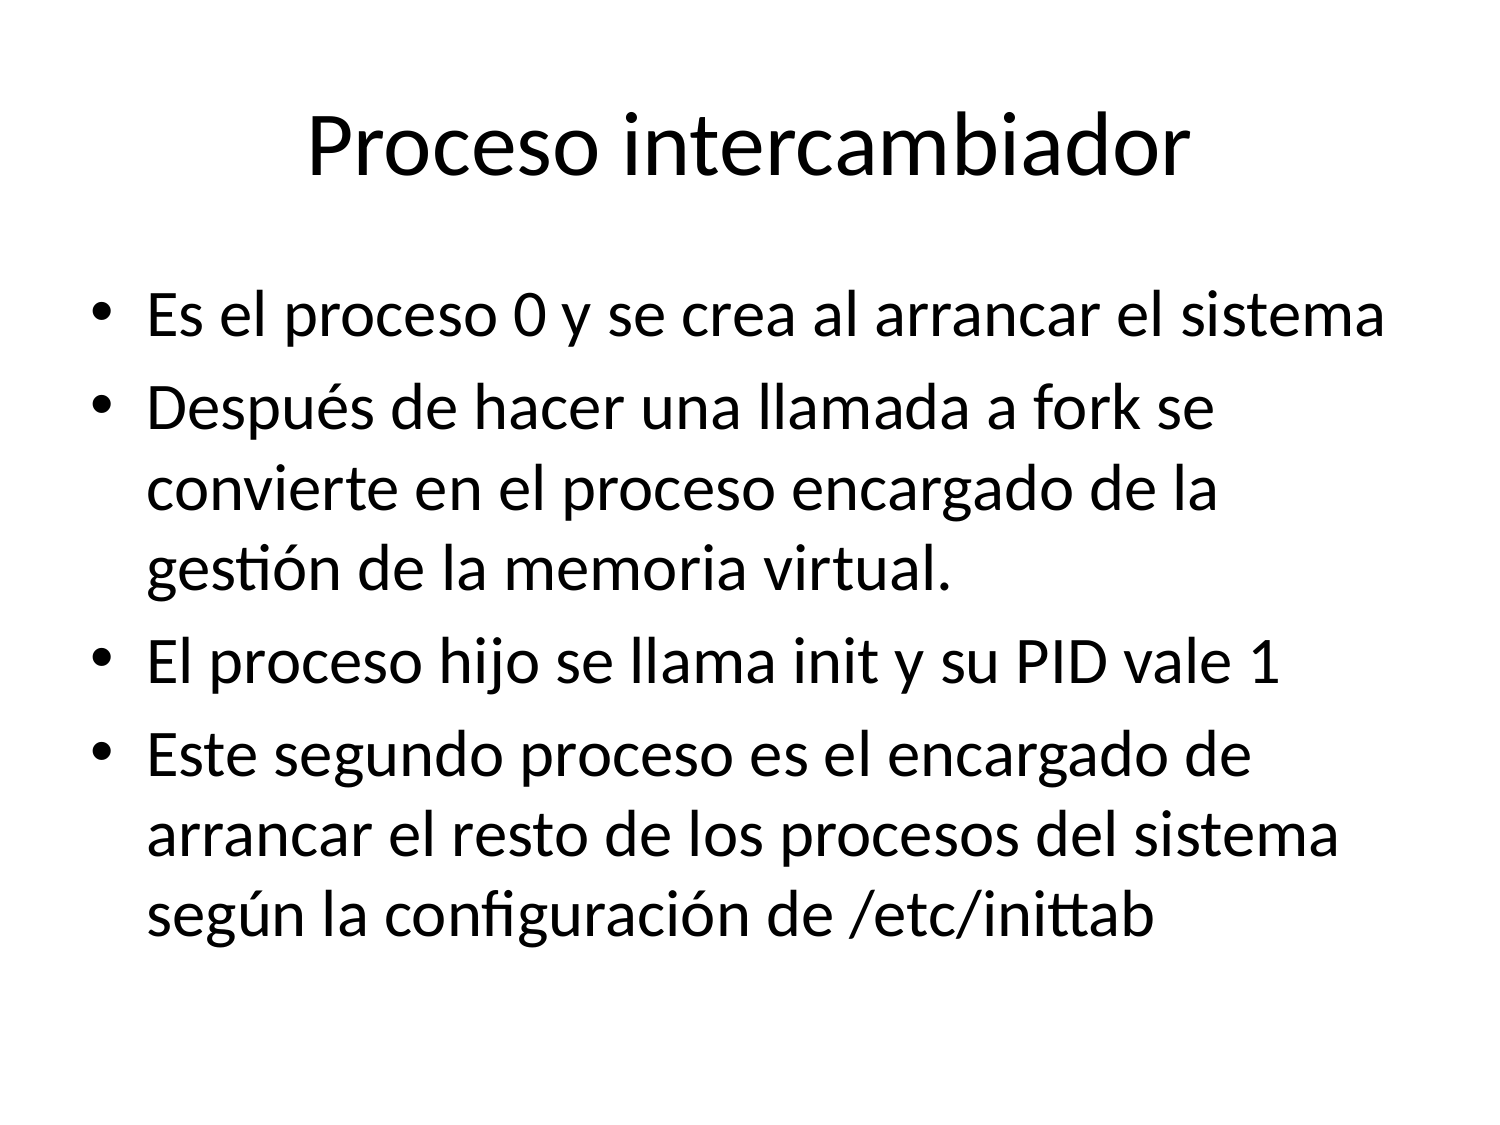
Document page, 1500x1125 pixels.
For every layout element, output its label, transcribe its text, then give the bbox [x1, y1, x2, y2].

title Proceso intercambiador [75, 45, 1425, 233]
list Es el proceso 0 y se crea al arrancar el sistema Después de hacer una llamada a fork se convierte en el proceso encargado de la gestión de la memoria virtual. El proceso hijo se llama init y su PID vale 1 Este segundo proceso es el encargado de arrancar el resto de los procesos del sistema según la configuración de /etc/inittab [75, 262, 1425, 1005]
